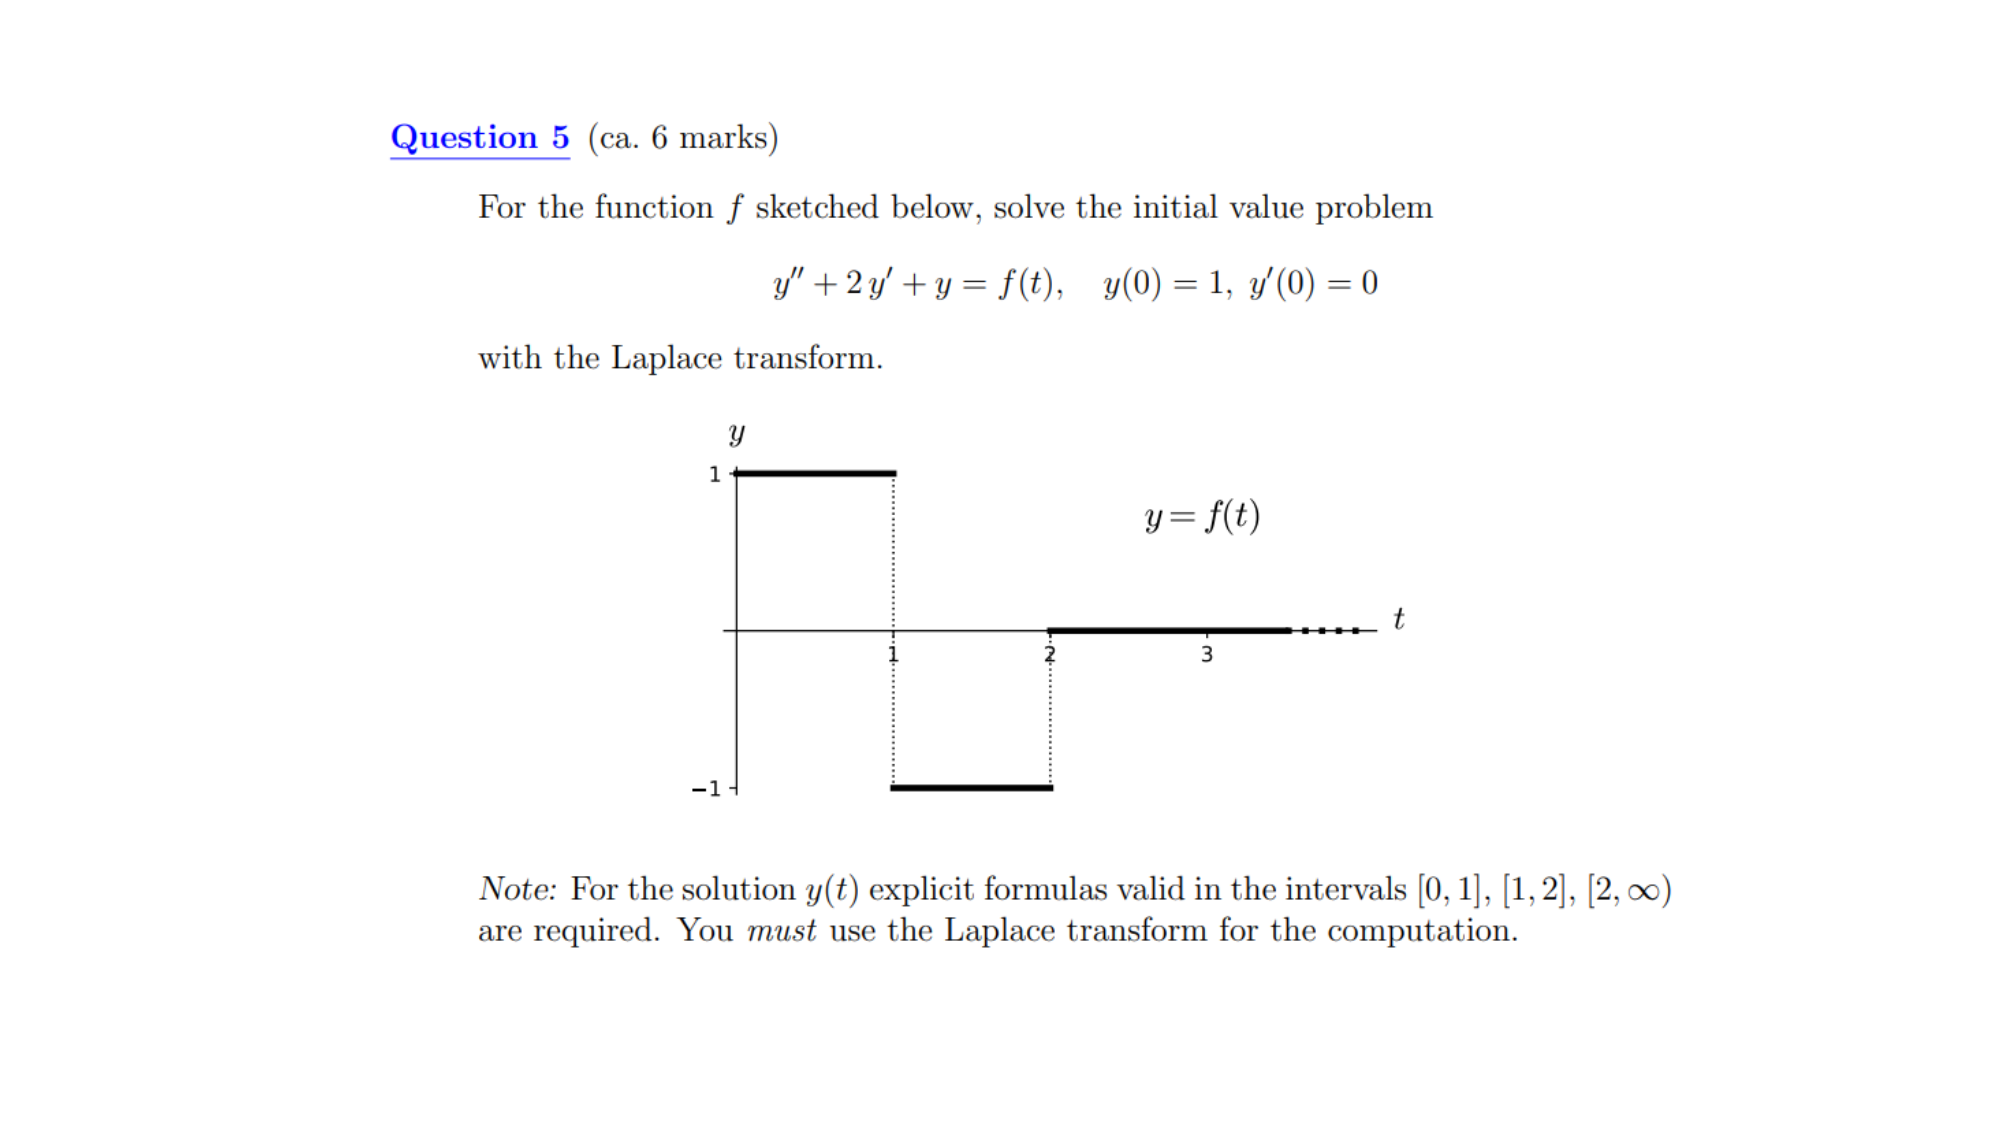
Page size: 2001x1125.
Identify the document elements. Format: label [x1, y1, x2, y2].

picture [370, 107, 1678, 960]
